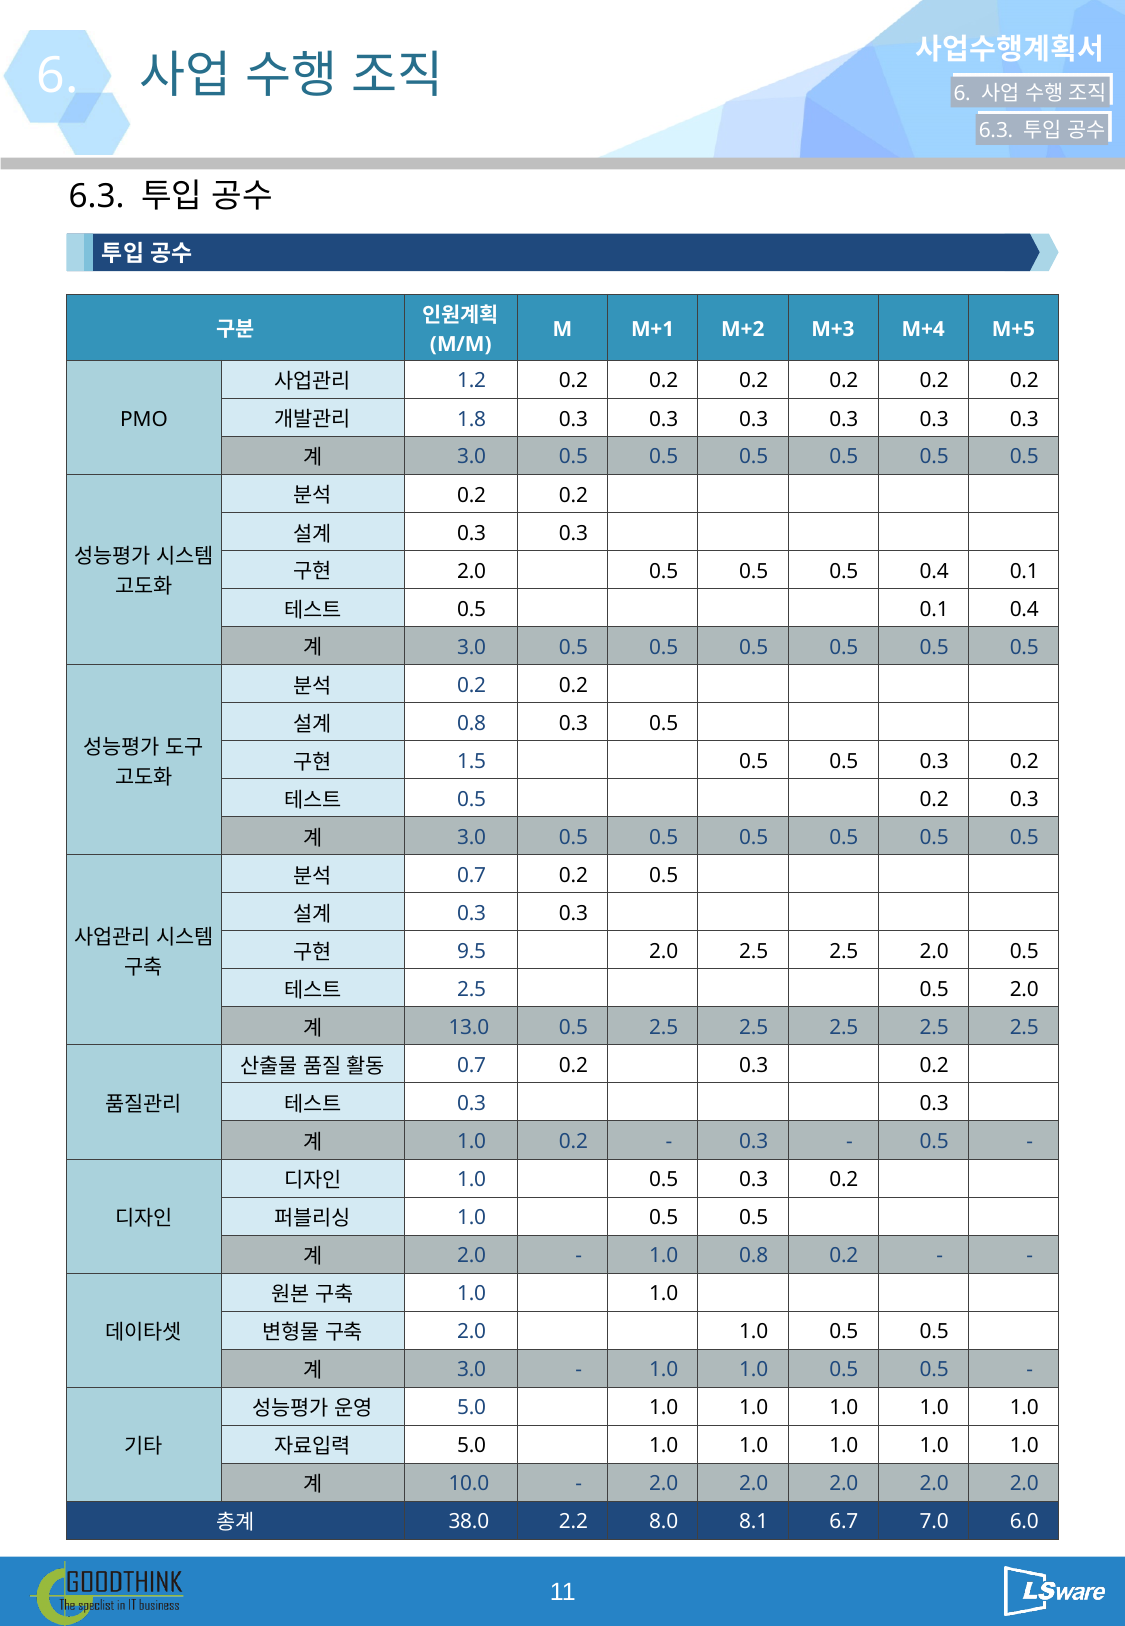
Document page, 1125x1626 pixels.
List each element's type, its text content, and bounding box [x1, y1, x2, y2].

table_cell 자료입력 [222, 1426, 404, 1463]
table_cell 0.5 [608, 1160, 697, 1197]
text_box 6.3. 투입 공수 [68, 181, 1059, 215]
table_cell 1.0 [608, 1426, 697, 1463]
table_cell [789, 969, 878, 1006]
table_cell - [969, 1236, 1058, 1273]
table_cell [608, 1312, 697, 1349]
table_cell 6.0 [969, 1502, 1058, 1539]
table_cell 0.3 [698, 1121, 788, 1159]
table_cell 1.0 [789, 1388, 878, 1425]
table_cell 0.8 [698, 1236, 788, 1273]
table_cell [698, 893, 788, 930]
table_cell 1.0 [698, 1426, 788, 1463]
table_cell 0.2 [969, 741, 1058, 778]
table_cell 2.0 [879, 931, 968, 968]
table_cell 0.1 [879, 589, 968, 626]
table_cell 0.2 [789, 1236, 878, 1273]
table_cell [608, 589, 697, 626]
table_cell 0.4 [969, 589, 1058, 626]
table_cell - [879, 1236, 968, 1273]
table_cell 설계 [222, 513, 404, 550]
table_cell 분석 [222, 475, 404, 512]
table_cell - [969, 1121, 1058, 1159]
table_cell 계 [222, 1464, 404, 1501]
table_cell 0.3 [789, 399, 878, 436]
table_cell 1.0 [969, 1388, 1058, 1425]
table_cell - [789, 1121, 878, 1159]
table_cell 1.0 [405, 1274, 517, 1311]
table_cell [518, 1083, 607, 1120]
table_cell 계 [222, 1350, 404, 1387]
table_cell 0.5 [608, 437, 697, 474]
table_cell [879, 475, 968, 512]
table_cell 0.3 [698, 399, 788, 436]
table_cell [789, 475, 878, 512]
table_cell 0.5 [608, 703, 697, 740]
text_box 사업 수행 조직 [125, 31, 768, 113]
table_cell 0.5 [789, 1312, 878, 1349]
table_cell [969, 1274, 1058, 1311]
table_cell 계 [222, 1007, 404, 1044]
table_cell 구현 [222, 741, 404, 778]
table_cell 2.0 [608, 1464, 697, 1501]
table_cell 설계 [222, 703, 404, 740]
table_cell [698, 589, 788, 626]
table_cell [518, 779, 607, 816]
table_cell 1.0 [608, 1388, 697, 1425]
table_header M+5 [969, 295, 1058, 360]
table_cell 0.2 [879, 361, 968, 398]
table_cell [789, 1198, 878, 1235]
table_cell 총계 [67, 1502, 404, 1539]
table_cell [698, 665, 788, 702]
table_cell 2.5 [969, 1007, 1058, 1044]
table_cell [789, 779, 878, 816]
table_cell 0.2 [608, 361, 697, 398]
table_cell PMO [67, 361, 221, 474]
table_cell 0.3 [405, 1083, 517, 1120]
table_header 구분 [67, 295, 404, 360]
table_cell 0.5 [608, 1198, 697, 1235]
table_cell 0.8 [405, 703, 517, 740]
table_cell 0.2 [789, 361, 878, 398]
table_cell 0.5 [879, 1312, 968, 1349]
table_cell 0.5 [879, 969, 968, 1006]
table_cell 품질관리 [67, 1045, 221, 1159]
table_header M+3 [789, 295, 878, 360]
table_cell [879, 703, 968, 740]
table_cell 0.5 [608, 551, 697, 588]
table_cell 변형물 구축 [222, 1312, 404, 1349]
table_header M+2 [698, 295, 788, 360]
table_cell 테스트 [222, 779, 404, 816]
table_cell [969, 513, 1058, 550]
table_cell 0.2 [879, 1045, 968, 1082]
table_cell 0.5 [879, 817, 968, 854]
table_cell 0.2 [405, 475, 517, 512]
table_cell 성능평가 도구 고도화 [67, 665, 221, 854]
table_cell [879, 1198, 968, 1235]
table_cell 0.5 [518, 817, 607, 854]
table_cell 0.3 [969, 779, 1058, 816]
table_cell [698, 779, 788, 816]
table_cell 디자인 [67, 1160, 221, 1273]
table_cell 계 [222, 817, 404, 854]
table_cell 0.5 [698, 437, 788, 474]
table_cell 0.5 [969, 627, 1058, 664]
table_cell 계 [222, 1236, 404, 1273]
table_cell 0.7 [405, 855, 517, 892]
table_cell 성능평가 시스템 고도화 [67, 475, 221, 664]
table_cell 0.3 [879, 741, 968, 778]
table_cell [608, 741, 697, 778]
table_cell 0.5 [969, 817, 1058, 854]
table_cell 0.5 [969, 437, 1058, 474]
table_cell 0.4 [879, 551, 968, 588]
table_cell 1.0 [698, 1350, 788, 1387]
table_cell - [608, 1121, 697, 1159]
table_cell 2.0 [405, 551, 517, 588]
table_cell [698, 703, 788, 740]
table_header M+4 [879, 295, 968, 360]
table_cell [518, 969, 607, 1006]
table_cell 계 [222, 1121, 404, 1159]
table_cell 0.5 [608, 627, 697, 664]
table_cell 0.3 [879, 399, 968, 436]
table_header M [518, 295, 607, 360]
table_cell [789, 589, 878, 626]
table_cell 0.5 [405, 589, 517, 626]
table_cell 1.0 [405, 1198, 517, 1235]
table_cell [789, 893, 878, 930]
table_cell 구현 [222, 931, 404, 968]
table_cell 5.0 [405, 1388, 517, 1425]
table_cell [608, 969, 697, 1006]
table_cell [969, 855, 1058, 892]
table_cell 산출물 품질 활동 [222, 1045, 404, 1082]
table_cell 0.5 [405, 779, 517, 816]
table_cell - [518, 1350, 607, 1387]
table_cell 2.5 [698, 1007, 788, 1044]
table_cell 0.5 [789, 627, 878, 664]
table_cell [969, 475, 1058, 512]
text_box 6. [1, 31, 114, 113]
table_cell 구현 [222, 551, 404, 588]
table_cell 0.5 [969, 931, 1058, 968]
table_cell [879, 513, 968, 550]
table_cell 6.7 [789, 1502, 878, 1539]
table_cell [879, 1274, 968, 1311]
table_cell 0.2 [698, 361, 788, 398]
table_cell 10.0 [405, 1464, 517, 1501]
table_cell 0.3 [969, 399, 1058, 436]
table_cell - [518, 1464, 607, 1501]
table_cell 설계 [222, 893, 404, 930]
table_cell 1.5 [405, 741, 517, 778]
table_cell [518, 1426, 607, 1463]
table_cell 3.0 [405, 437, 517, 474]
table_cell 0.5 [879, 1350, 968, 1387]
table_cell [969, 665, 1058, 702]
table_cell 9.5 [405, 931, 517, 968]
table_cell 8.0 [608, 1502, 697, 1539]
table_cell [518, 931, 607, 968]
table_cell 계 [222, 437, 404, 474]
table_cell 0.2 [405, 665, 517, 702]
table_cell 0.2 [969, 361, 1058, 398]
table_cell 테스트 [222, 1083, 404, 1120]
table_cell [969, 1083, 1058, 1120]
table_cell 0.3 [518, 703, 607, 740]
table_cell 0.5 [698, 551, 788, 588]
table_cell [698, 513, 788, 550]
table_cell 3.0 [405, 627, 517, 664]
table_cell 0.5 [698, 627, 788, 664]
text_box 6.3. 투입 공수 [975, 114, 1109, 145]
table_cell 3.0 [405, 817, 517, 854]
table_cell [698, 1083, 788, 1120]
table_cell [608, 665, 697, 702]
table_cell 데이타셋 [67, 1274, 221, 1387]
table_cell 2.0 [698, 1464, 788, 1501]
table_cell [969, 1045, 1058, 1082]
table_cell 1.0 [405, 1121, 517, 1159]
picture [522, 0, 1125, 157]
table_cell 0.5 [879, 437, 968, 474]
table_cell [969, 1160, 1058, 1197]
table_cell 2.5 [789, 931, 878, 968]
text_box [66, 233, 1059, 271]
table_cell [789, 1274, 878, 1311]
table_cell 2.0 [879, 1464, 968, 1501]
table_cell 테스트 [222, 969, 404, 1006]
table_cell [518, 1274, 607, 1311]
table_cell 5.0 [405, 1426, 517, 1463]
table_cell 0.5 [789, 1350, 878, 1387]
table_cell 0.3 [879, 1083, 968, 1120]
table_cell [608, 475, 697, 512]
table_cell 사업관리 [222, 361, 404, 398]
table_cell 0.7 [405, 1045, 517, 1082]
table_cell [698, 855, 788, 892]
table_cell [518, 741, 607, 778]
table_cell [698, 1274, 788, 1311]
table_cell 0.5 [789, 551, 878, 588]
table_cell [789, 1083, 878, 1120]
table_cell - [969, 1350, 1058, 1387]
table_cell 2.5 [405, 969, 517, 1006]
table_cell [608, 513, 697, 550]
table_cell 1.0 [698, 1388, 788, 1425]
table_cell 0.5 [608, 855, 697, 892]
table_cell [879, 893, 968, 930]
table_cell 1.0 [789, 1426, 878, 1463]
table_cell 0.5 [518, 1007, 607, 1044]
table_cell 디자인 [222, 1160, 404, 1197]
table_cell 0.3 [405, 893, 517, 930]
table_cell [518, 1312, 607, 1349]
table_cell 0.3 [698, 1160, 788, 1197]
table_cell [879, 665, 968, 702]
table_cell 2.0 [405, 1236, 517, 1273]
table_cell [518, 1388, 607, 1425]
table_cell 0.2 [518, 475, 607, 512]
table_cell [789, 665, 878, 702]
table_cell [698, 969, 788, 1006]
table_cell 분석 [222, 665, 404, 702]
table_cell [608, 1083, 697, 1120]
table_cell [608, 779, 697, 816]
table_cell 0.5 [789, 817, 878, 854]
picture [0, 30, 131, 155]
picture [1004, 1566, 1105, 1616]
table_cell 1.0 [879, 1426, 968, 1463]
table_cell 0.5 [789, 437, 878, 474]
table_cell 0.5 [879, 627, 968, 664]
table_cell 2.0 [789, 1464, 878, 1501]
table_cell [969, 1312, 1058, 1349]
table_cell 2.5 [608, 1007, 697, 1044]
table_cell 0.5 [879, 1121, 968, 1159]
table_cell 0.3 [518, 513, 607, 550]
table_cell [789, 855, 878, 892]
table_cell 사업관리 시스템 구축 [67, 855, 221, 1044]
table_cell [789, 1045, 878, 1082]
table_cell 1.2 [405, 361, 517, 398]
table_cell 분석 [222, 855, 404, 892]
table_cell 0.5 [698, 817, 788, 854]
table_cell [518, 1160, 607, 1197]
table_cell 0.2 [518, 361, 607, 398]
table_cell 1.0 [969, 1426, 1058, 1463]
table_cell 계 [222, 627, 404, 664]
table_cell 1.0 [405, 1160, 517, 1197]
table_cell [518, 551, 607, 588]
table_cell 2.2 [518, 1502, 607, 1539]
table_cell [969, 703, 1058, 740]
table_cell [969, 1198, 1058, 1235]
table_cell 2.0 [969, 1464, 1058, 1501]
table_cell 2.0 [405, 1312, 517, 1349]
table_cell 0.3 [608, 399, 697, 436]
table_cell [518, 1198, 607, 1235]
table_cell 13.0 [405, 1007, 517, 1044]
table_cell 1.0 [698, 1312, 788, 1349]
table_cell 0.3 [518, 893, 607, 930]
table_cell 0.3 [405, 513, 517, 550]
table_cell [969, 893, 1058, 930]
table_cell [789, 703, 878, 740]
table_cell 2.5 [698, 931, 788, 968]
table_cell 2.0 [969, 969, 1058, 1006]
table_cell [518, 589, 607, 626]
table_cell [789, 513, 878, 550]
table_cell 2.5 [879, 1007, 968, 1044]
table_header M+1 [608, 295, 697, 360]
picture [23, 1556, 191, 1626]
table_cell 0.3 [518, 399, 607, 436]
table_cell 7.0 [879, 1502, 968, 1539]
table_cell 0.1 [969, 551, 1058, 588]
table_cell 1.0 [608, 1236, 697, 1273]
table_cell [698, 475, 788, 512]
table_cell 0.2 [518, 855, 607, 892]
table_cell 2.0 [608, 931, 697, 968]
table_cell 1.0 [879, 1388, 968, 1425]
table_cell 0.2 [518, 665, 607, 702]
table_cell 0.2 [879, 779, 968, 816]
table_cell 테스트 [222, 589, 404, 626]
table_cell 8.1 [698, 1502, 788, 1539]
table_cell 0.5 [608, 817, 697, 854]
table_cell 0.2 [518, 1045, 607, 1082]
table_cell 0.5 [518, 437, 607, 474]
table_cell 1.0 [608, 1274, 697, 1311]
table_cell 1.0 [608, 1350, 697, 1387]
table_cell - [518, 1236, 607, 1273]
table_cell 2.5 [789, 1007, 878, 1044]
table_cell 성능평가 운영 [222, 1388, 404, 1425]
table_cell 0.3 [698, 1045, 788, 1082]
table_cell 0.5 [698, 1198, 788, 1235]
table_cell 1.8 [405, 399, 517, 436]
table_cell 개발관리 [222, 399, 404, 436]
table_cell [608, 893, 697, 930]
table_cell 기타 [67, 1388, 221, 1501]
table_cell 3.0 [405, 1350, 517, 1387]
table_cell 퍼블리싱 [222, 1198, 404, 1235]
table_cell 0.5 [698, 741, 788, 778]
table_header 인원계획 (M/M) [405, 295, 517, 360]
table_cell 0.5 [789, 741, 878, 778]
text_box 6. 사업 수행 조직 [950, 76, 1110, 108]
table_cell 38.0 [405, 1502, 517, 1539]
table_cell [879, 1160, 968, 1197]
table_cell 0.2 [518, 1121, 607, 1159]
table_cell [879, 855, 968, 892]
table_cell [608, 1045, 697, 1082]
table_cell 0.5 [518, 627, 607, 664]
table_cell 원본 구축 [222, 1274, 404, 1311]
table_cell 0.2 [789, 1160, 878, 1197]
